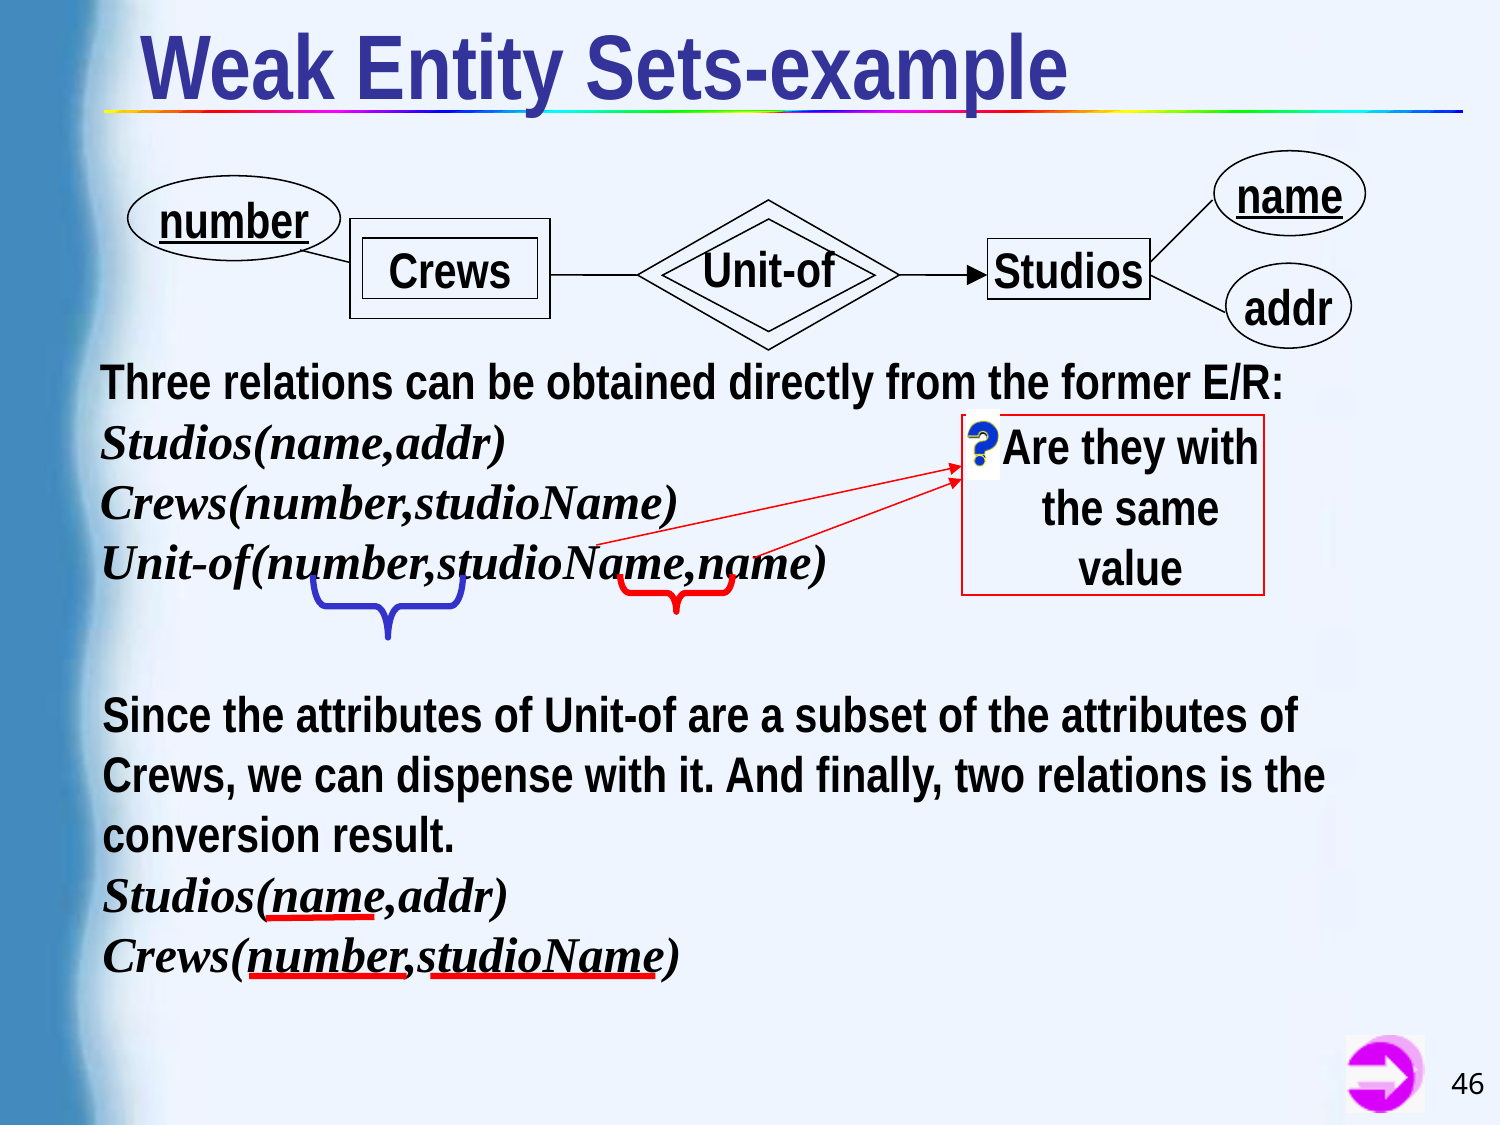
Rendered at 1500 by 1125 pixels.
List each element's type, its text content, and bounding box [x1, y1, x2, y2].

title Weak Entity Sets-example [125, 12, 1404, 125]
text_box [312, 574, 463, 638]
picture [0, 0, 1500, 1125]
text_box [126, 149, 1367, 351]
slide_number 46 [1428, 1037, 1500, 1113]
text_box Three relations can be obtained directly from the former E/R: Studios(name,addr) Crews(number,studioName) Unit-of(number,studioName,name) [99, 349, 1471, 591]
text_box [620, 574, 733, 612]
text_box Since the attributes of Unit-of are a subset of the attributes of Crews, we can dispense with it. And finally, two relations is the conversion result. Studios(name,addr) Crews(number,studioName) [87, 674, 1400, 990]
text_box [596, 444, 1265, 566]
